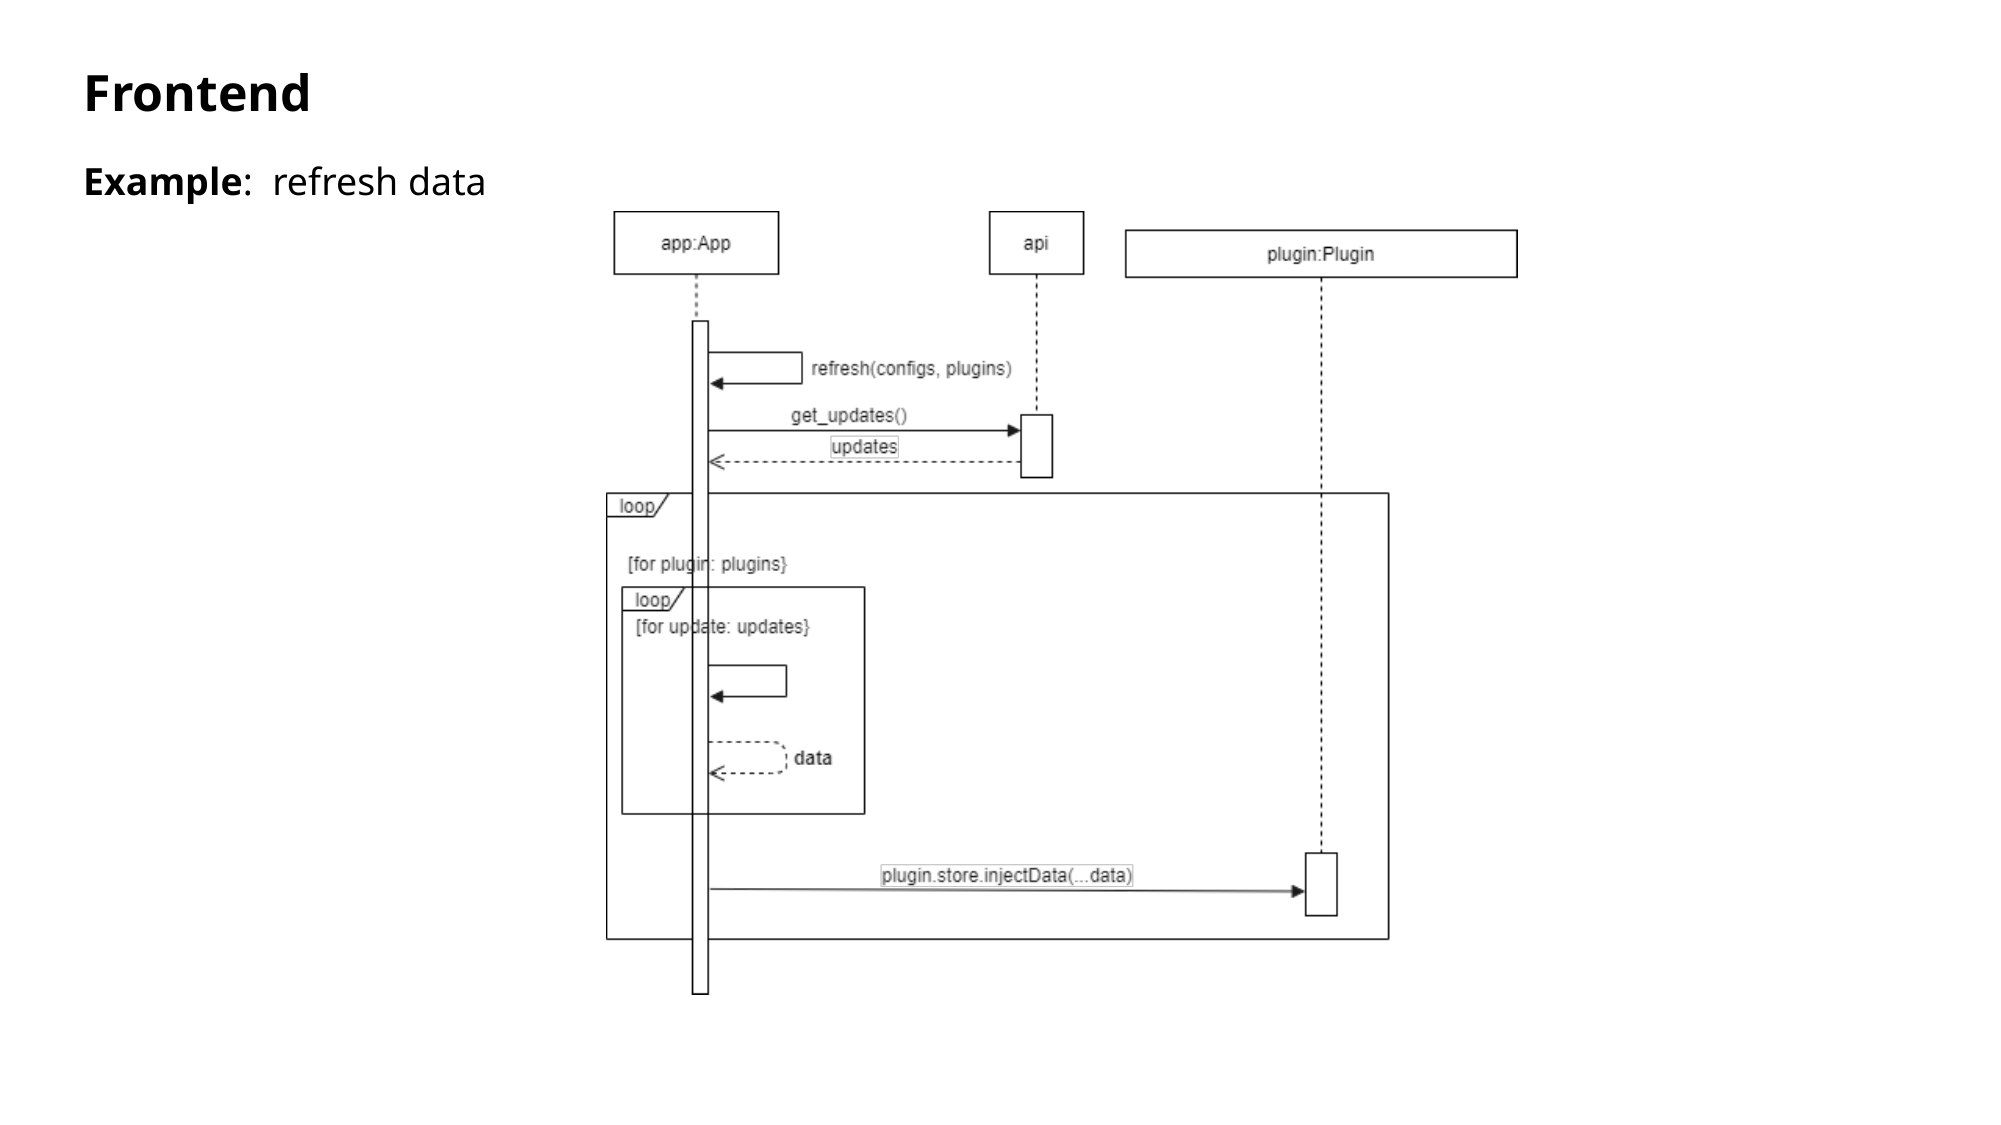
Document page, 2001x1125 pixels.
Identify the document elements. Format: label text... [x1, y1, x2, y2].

picture [606, 211, 1518, 995]
text_box Example: refresh data [68, 150, 716, 211]
title Frontend [68, 52, 405, 138]
